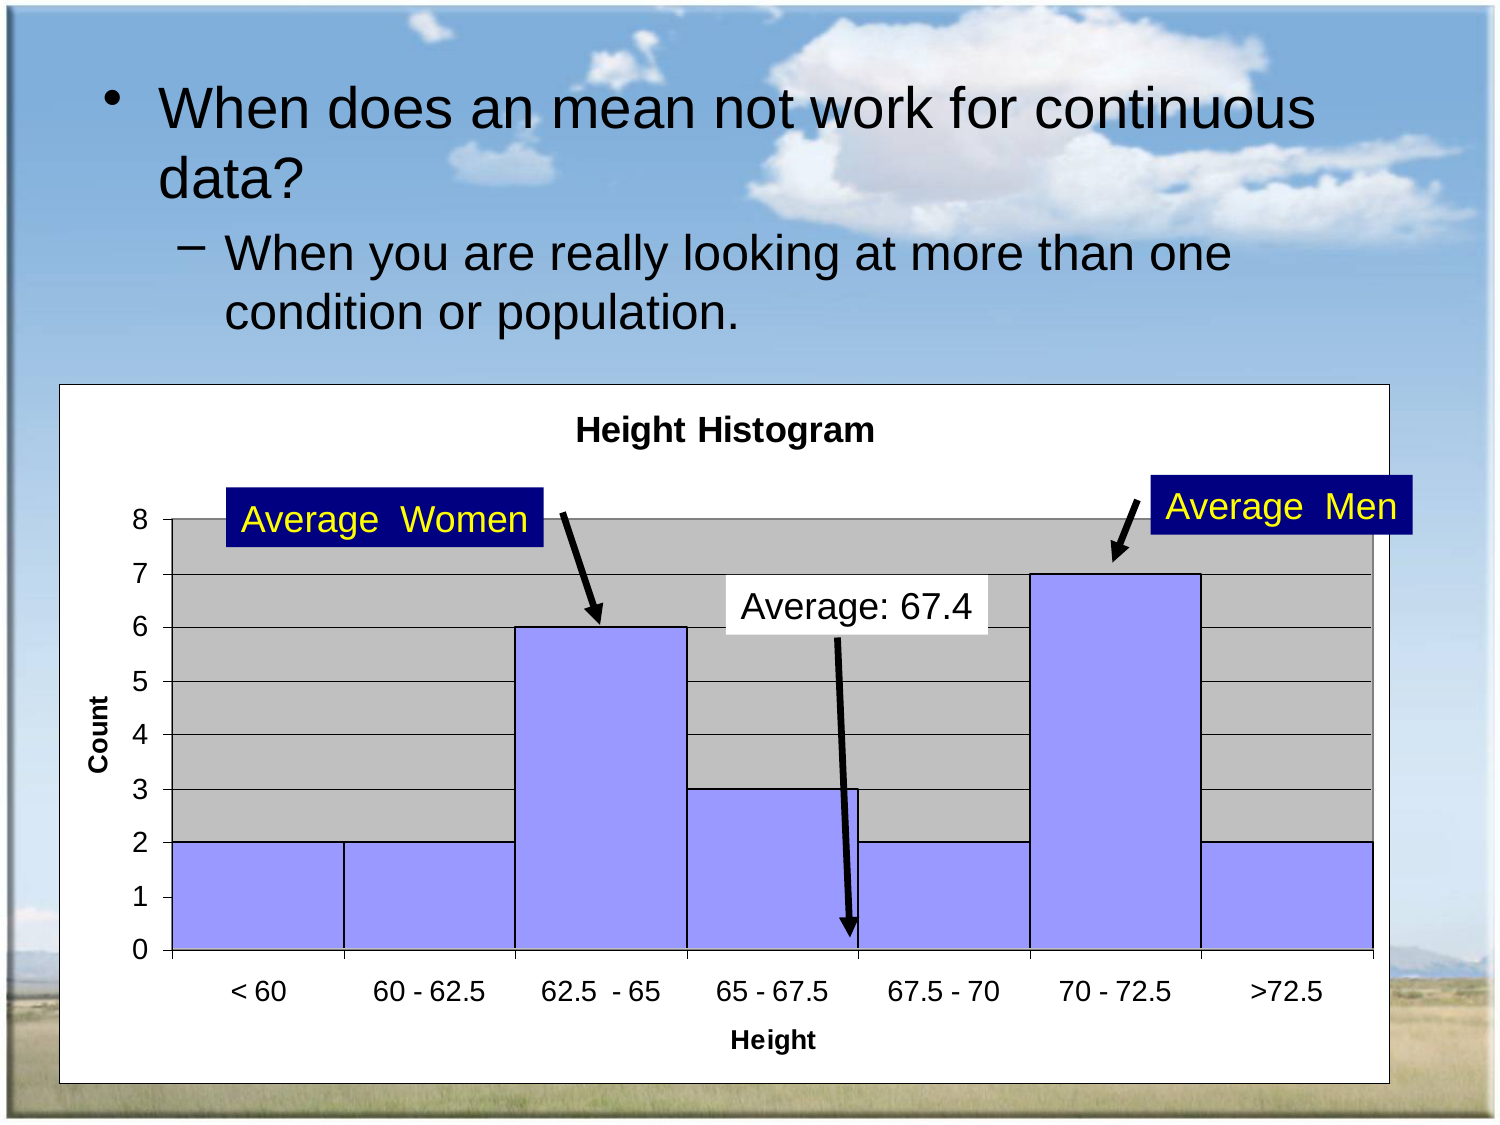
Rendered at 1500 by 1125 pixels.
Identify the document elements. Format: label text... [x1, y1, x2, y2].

text_box Average Men [1404, 474, 1413, 535]
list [49, 374, 1401, 1093]
list When does an mean not work for continuous data? When you are really looking at more than one condition or population. [87, 62, 1413, 363]
picture [0, 0, 1500, 1125]
